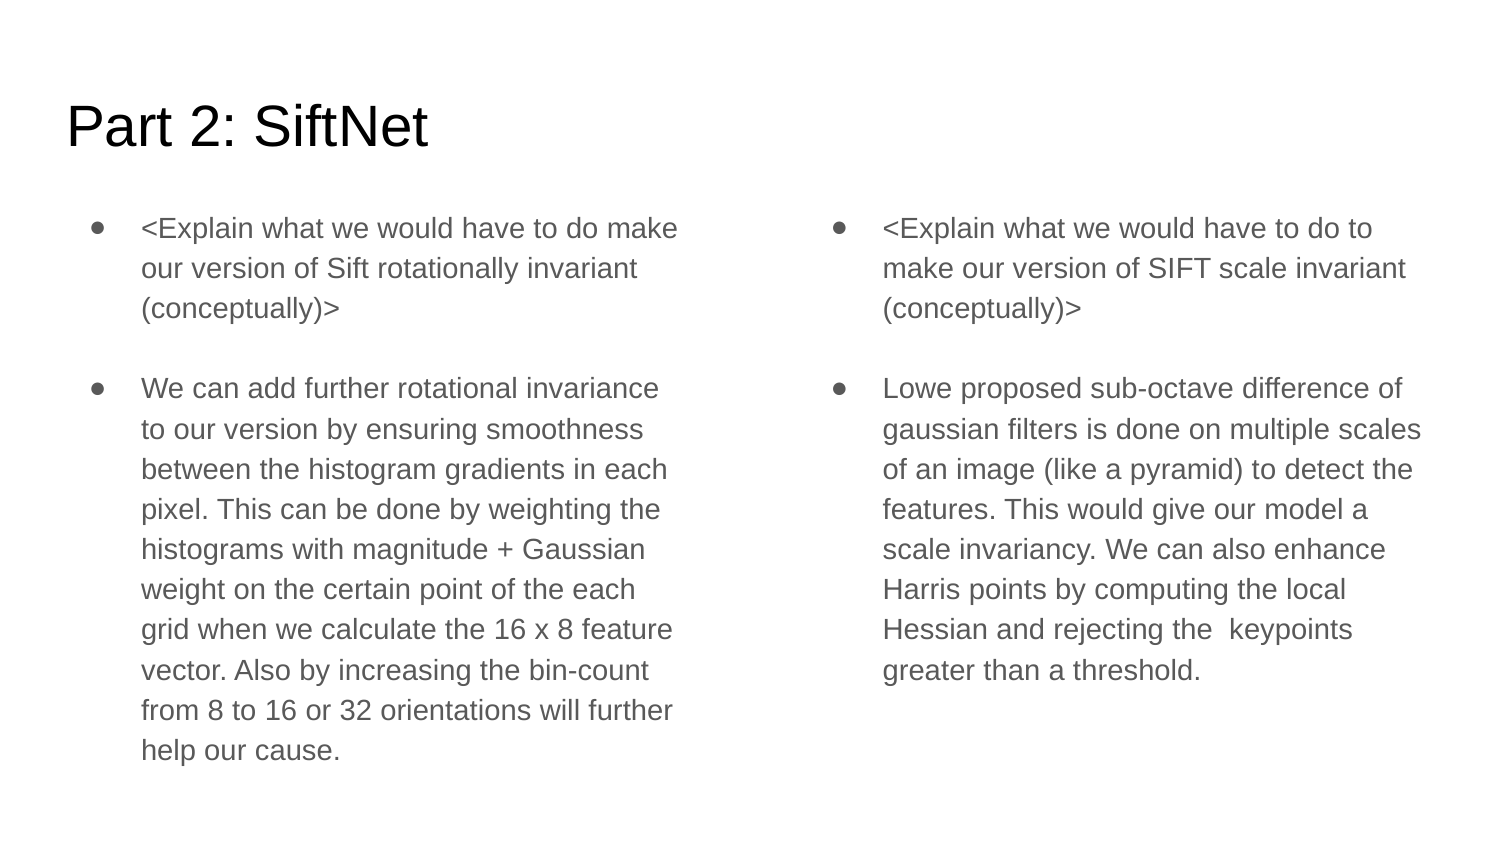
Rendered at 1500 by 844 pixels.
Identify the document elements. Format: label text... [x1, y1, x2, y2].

list <Explain what we would have to do make our version of Sift rotationally invariant (conceptually)> We can add further rotational invariance to our version by ensuring smoothness between the histogram gradients in each pixel. This can be done by weighting the histograms with magnitude + Gaussian weight on the certain point of the each grid when we calculate the 16 x 8 feature vector. Also by increasing the bin-count from 8 to 16 or 32 orientations will further help our cause. [51, 189, 708, 750]
list <Explain what we would have to do to make our version of SIFT scale invariant (conceptually)> Lowe proposed sub-octave difference of gaussian filters is done on multiple scales of an image (like a pyramid) to detect the features. This would give our model a scale invariancy. We can also enhance Harris points by computing the local Hessian and rejecting the keypoints greater than a threshold. [792, 189, 1449, 750]
title Part 2: SiftNet [51, 72, 1449, 167]
